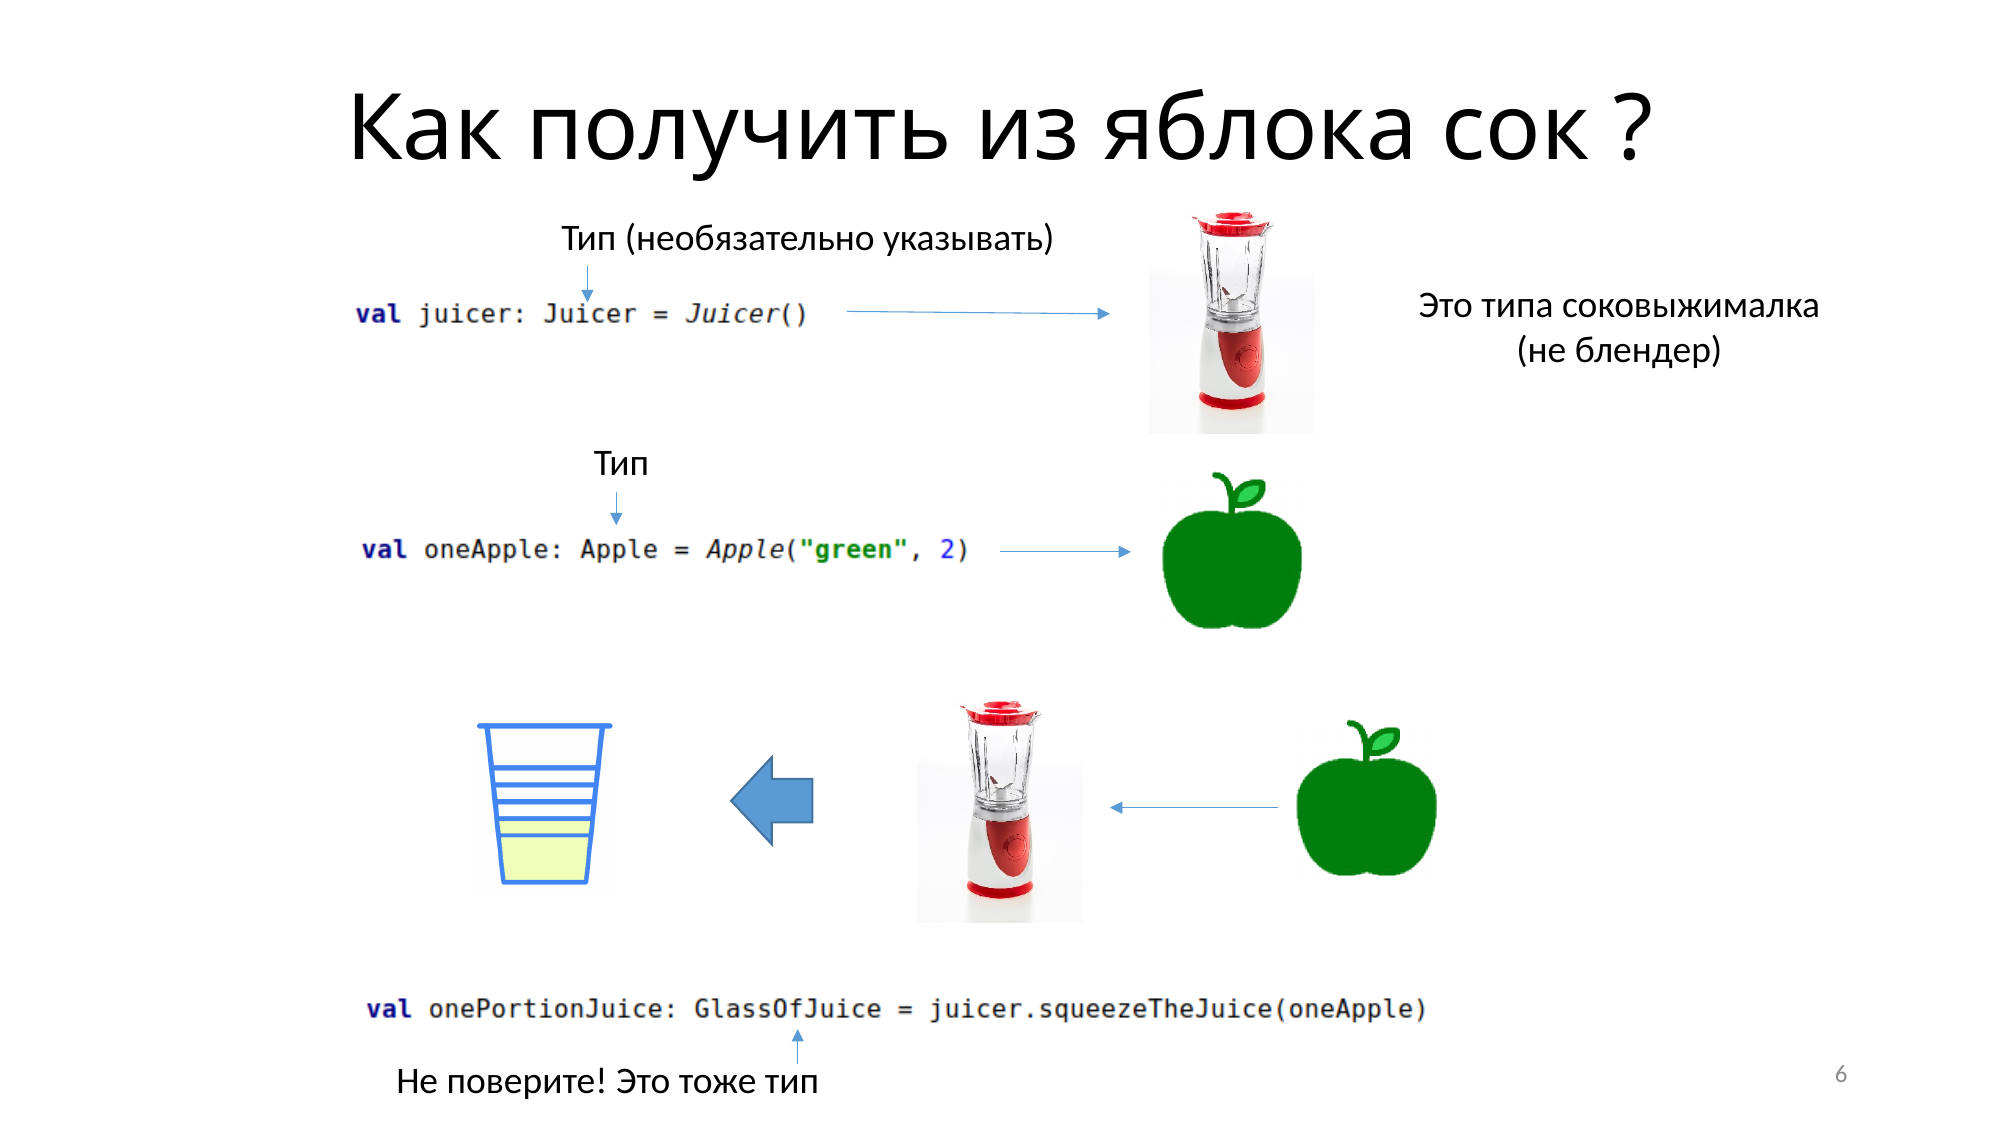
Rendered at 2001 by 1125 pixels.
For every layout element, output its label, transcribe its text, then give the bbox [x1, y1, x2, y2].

text_box Это типа соковыжималка (не блендер) [1395, 272, 1844, 378]
picture [1157, 471, 1306, 633]
picture [917, 675, 1083, 924]
title Как получить из яблока сок ? [137, 21, 1863, 239]
text_box Тип [579, 430, 665, 491]
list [1149, 186, 1315, 434]
picture [343, 302, 832, 339]
picture [472, 719, 617, 897]
picture [357, 533, 973, 571]
text_box [729, 754, 814, 847]
text_box Тип (необязательно указывать) [546, 205, 1083, 266]
picture [357, 994, 1428, 1030]
text_box Не поверите! Это тоже тип [381, 1049, 979, 1109]
slide_number 6 [1412, 1042, 1863, 1103]
picture [1292, 719, 1441, 880]
